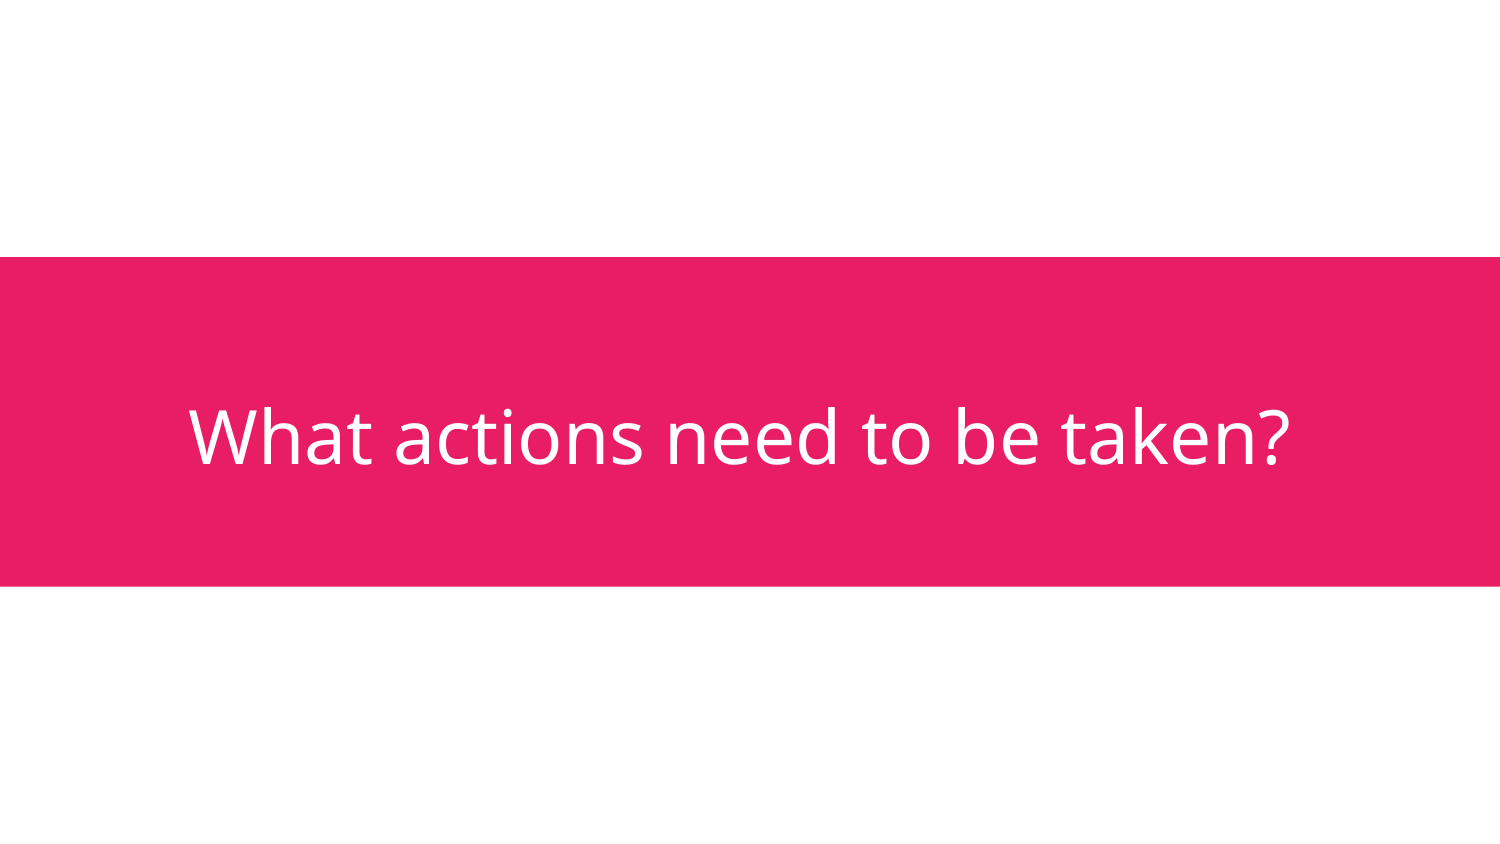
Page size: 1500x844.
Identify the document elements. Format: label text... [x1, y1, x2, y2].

title What actions need to be taken? [70, 309, 1430, 559]
